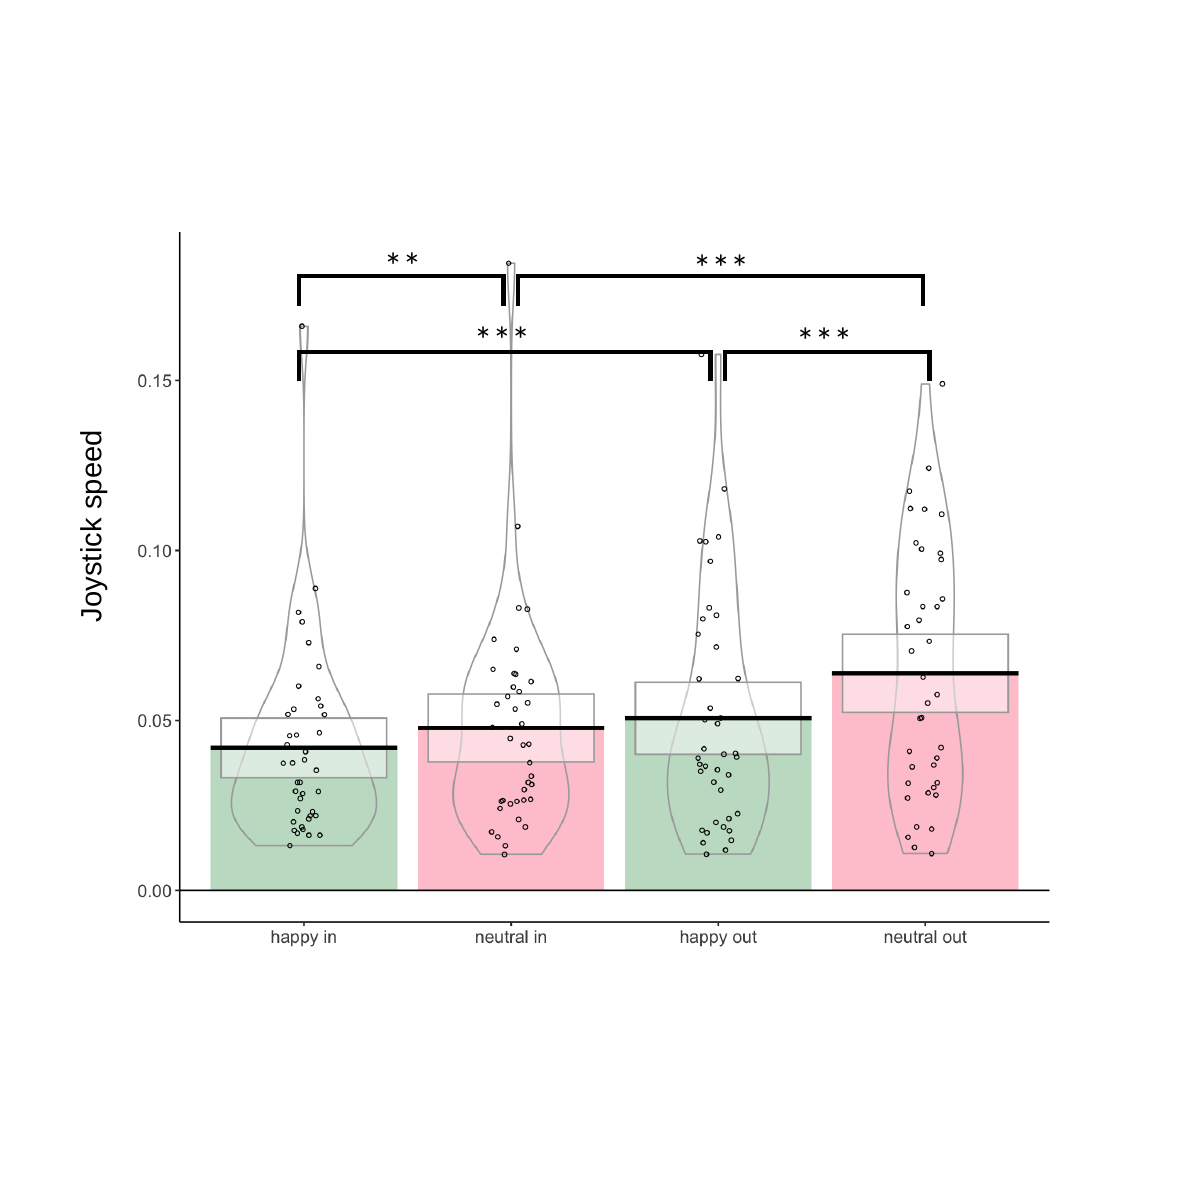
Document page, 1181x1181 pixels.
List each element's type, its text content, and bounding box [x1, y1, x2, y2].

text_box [298, 234, 504, 306]
picture [135, 223, 1058, 979]
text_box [724, 309, 930, 382]
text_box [298, 308, 711, 382]
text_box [517, 236, 924, 306]
text_box Joystick speed [64, 415, 115, 638]
